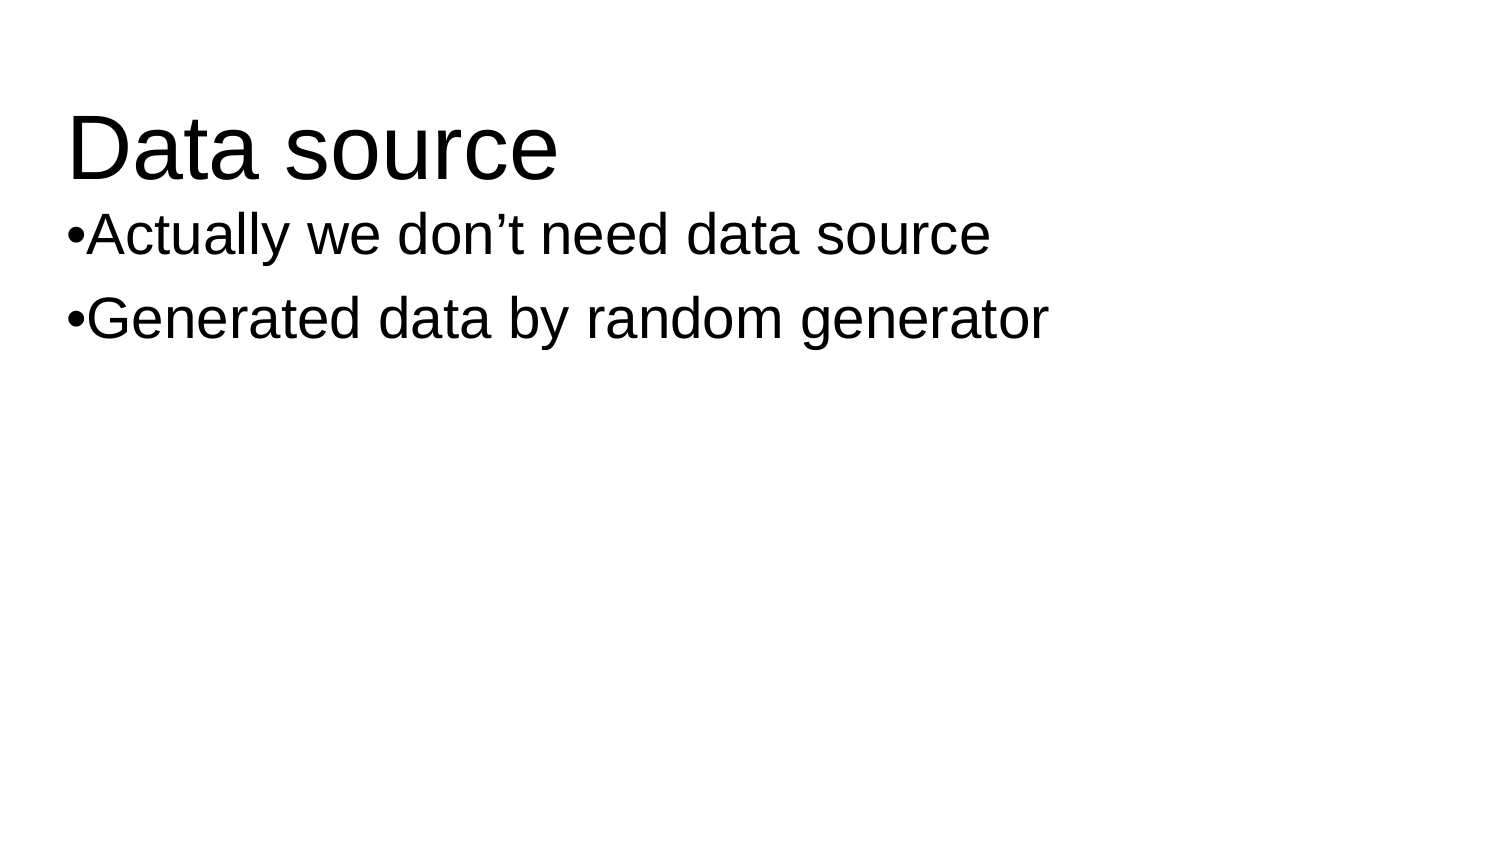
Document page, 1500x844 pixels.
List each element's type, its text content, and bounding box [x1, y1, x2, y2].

list •Actually we don’t need data source •Generated data by random generator [51, 189, 1449, 750]
title Data source [51, 72, 1449, 167]
